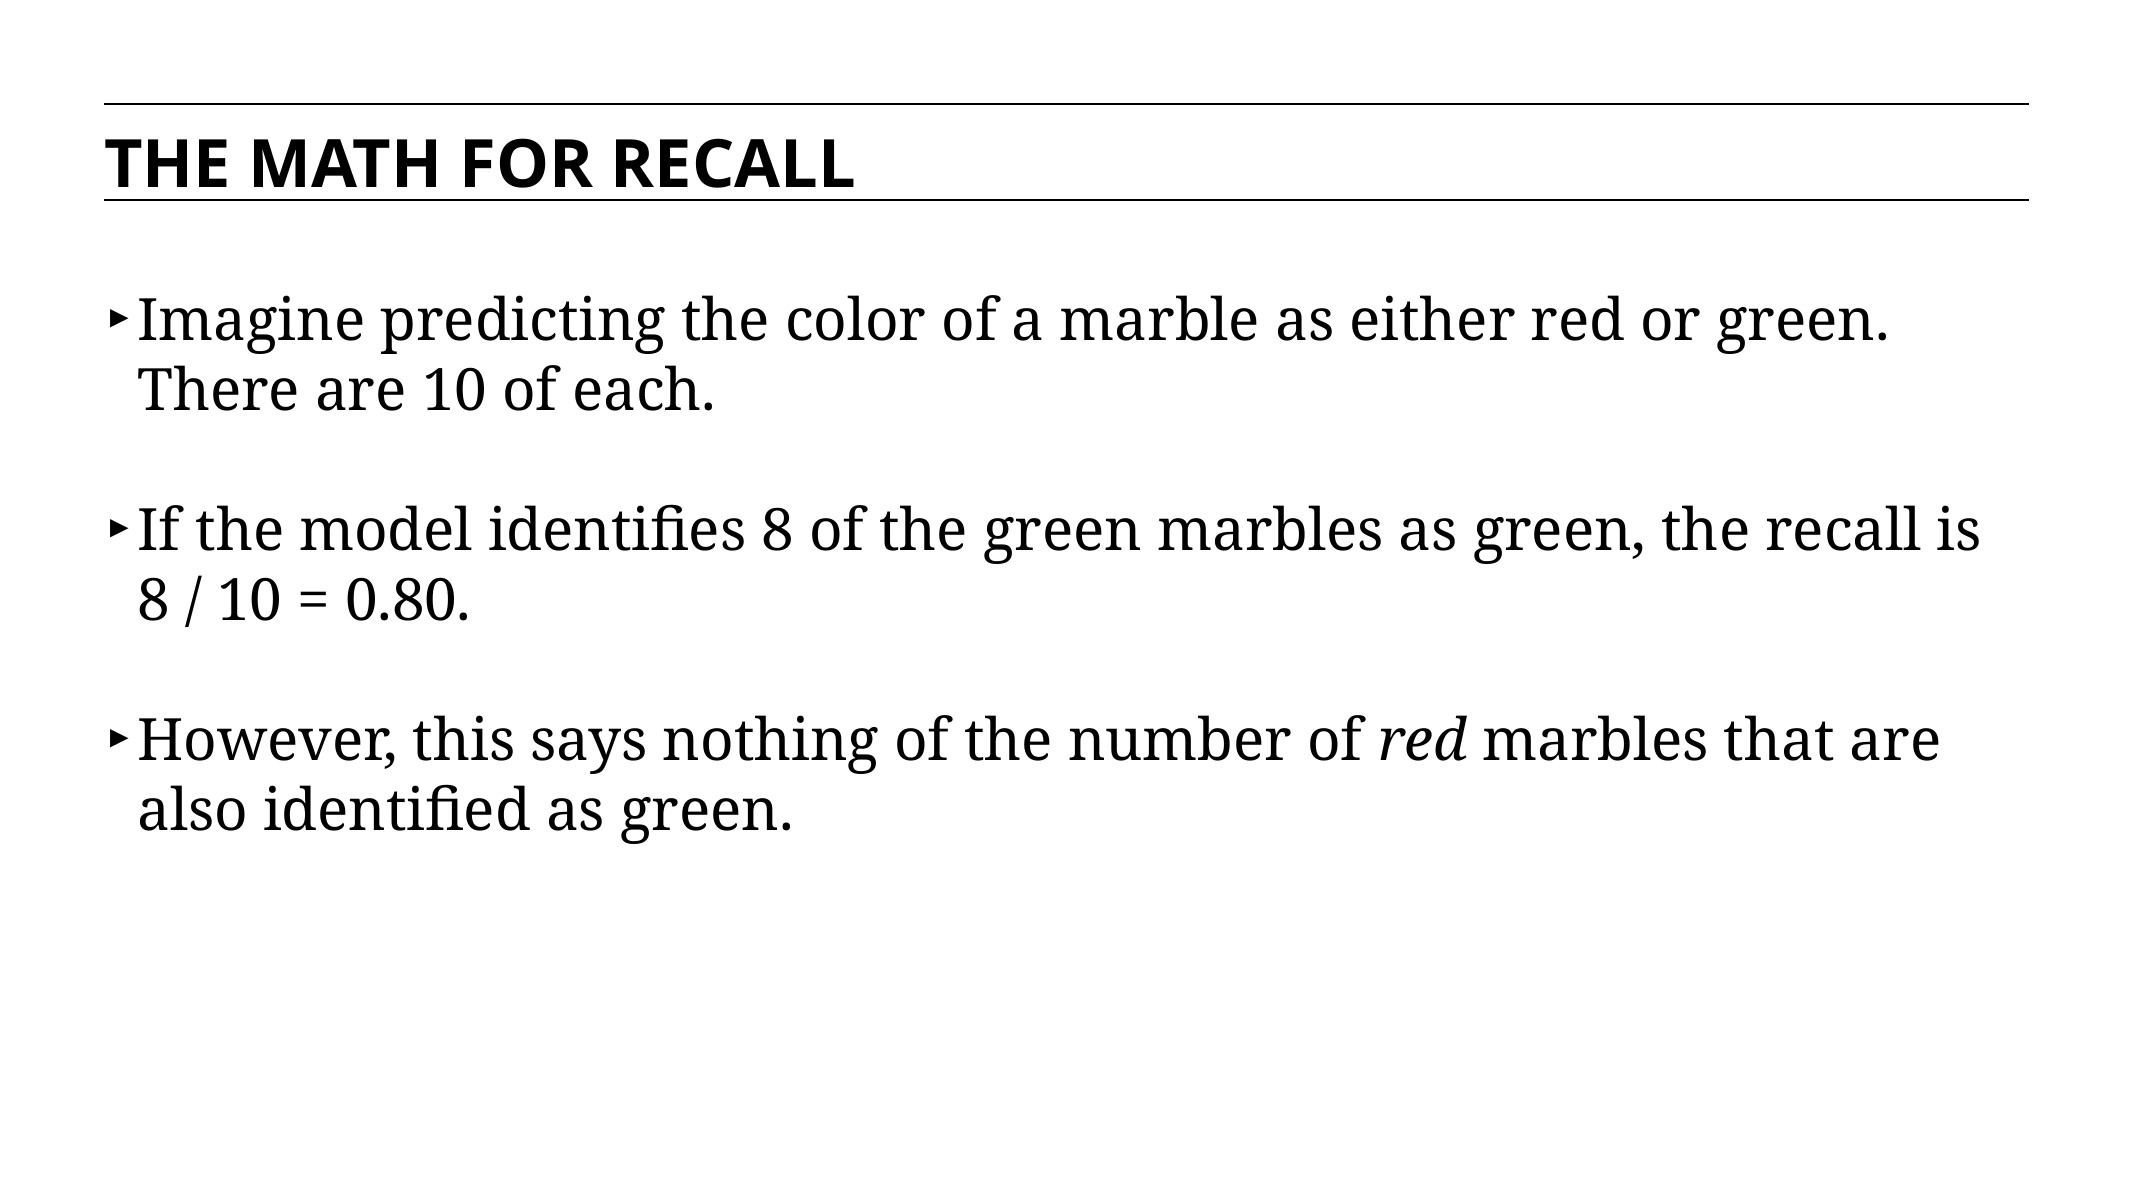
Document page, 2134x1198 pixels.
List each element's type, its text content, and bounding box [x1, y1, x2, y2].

list Imagine predicting the color of a marble as either red or green. There are 10 of each. If the model identifies 8 of the green marbles as green, the recall is 8 / 10 = 0.80. However, this says nothing of the number of red marbles that are also identified as green. [104, 212, 2030, 837]
text_box THE MATH FOR RECALL [104, 120, 2030, 192]
